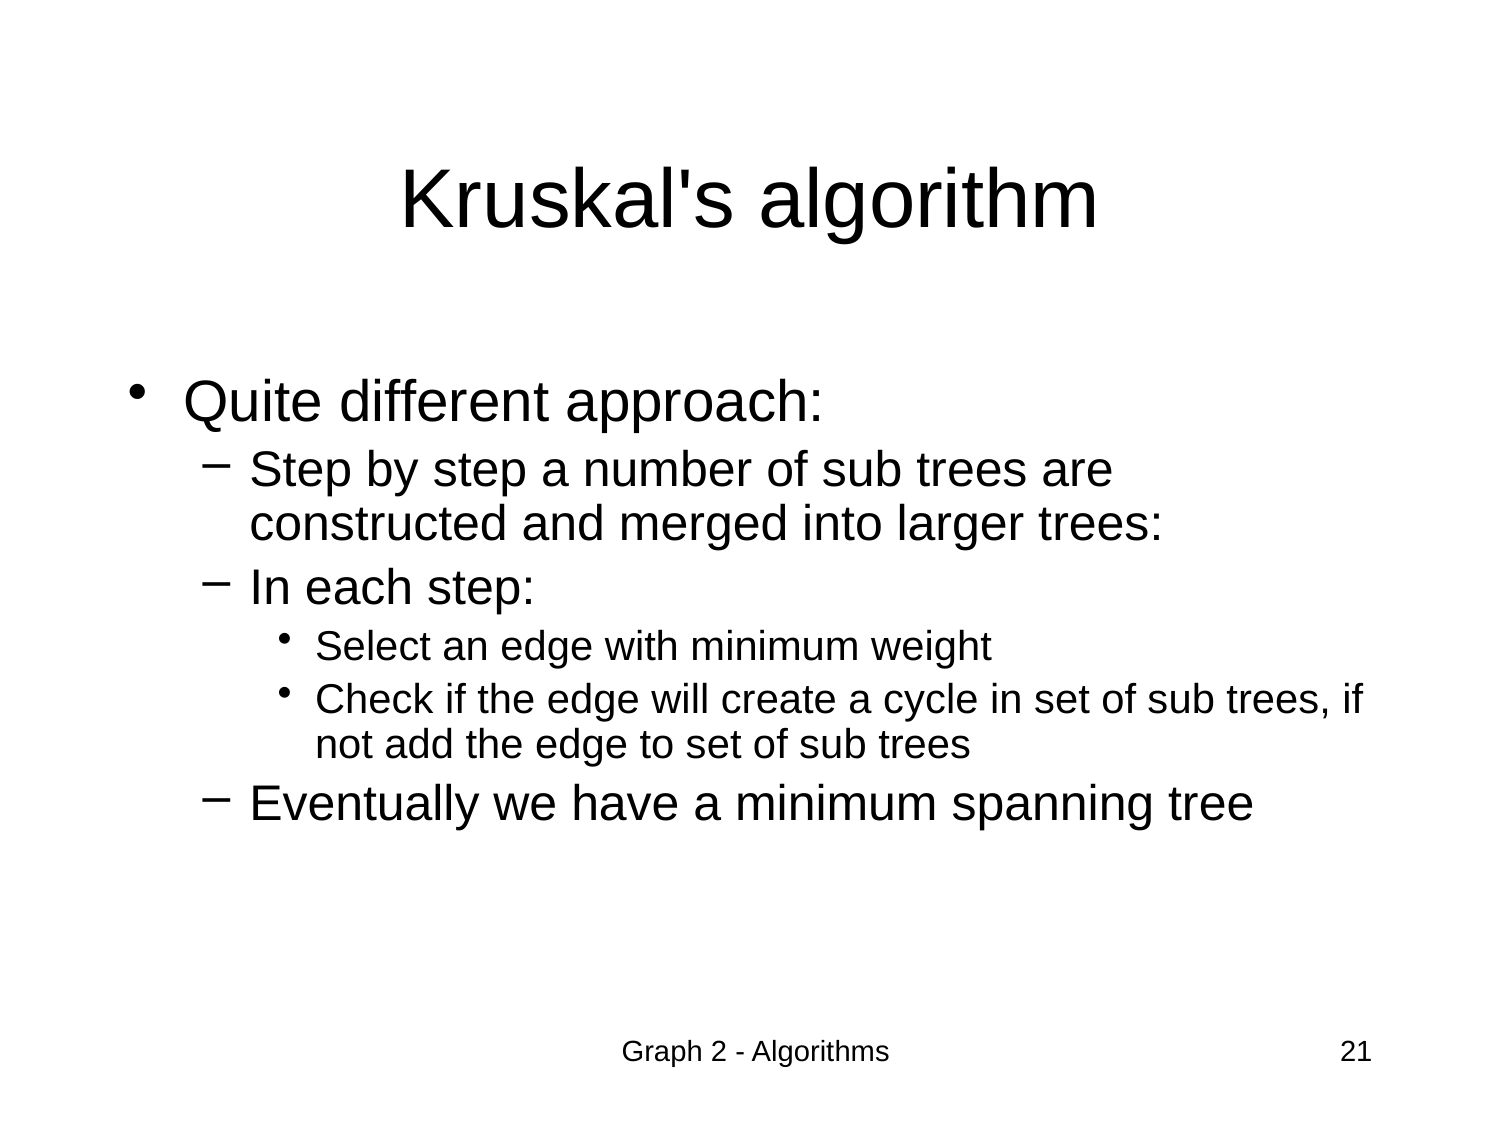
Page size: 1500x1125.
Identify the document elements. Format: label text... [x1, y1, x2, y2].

list Quite different approach: Step by step a number of sub trees are constructed and merged into larger trees: In each step: Select an edge with minimum weight Check if the edge will create a cycle in set of sub trees, if not add the edge to set of sub trees Eventually we have a minimum spanning tree [112, 363, 1388, 1000]
title Kruskal's algorithm [112, 99, 1388, 288]
footer Graph 2 - Algorithms [478, 1024, 1034, 1101]
slide_number 21 [1074, 1024, 1388, 1101]
